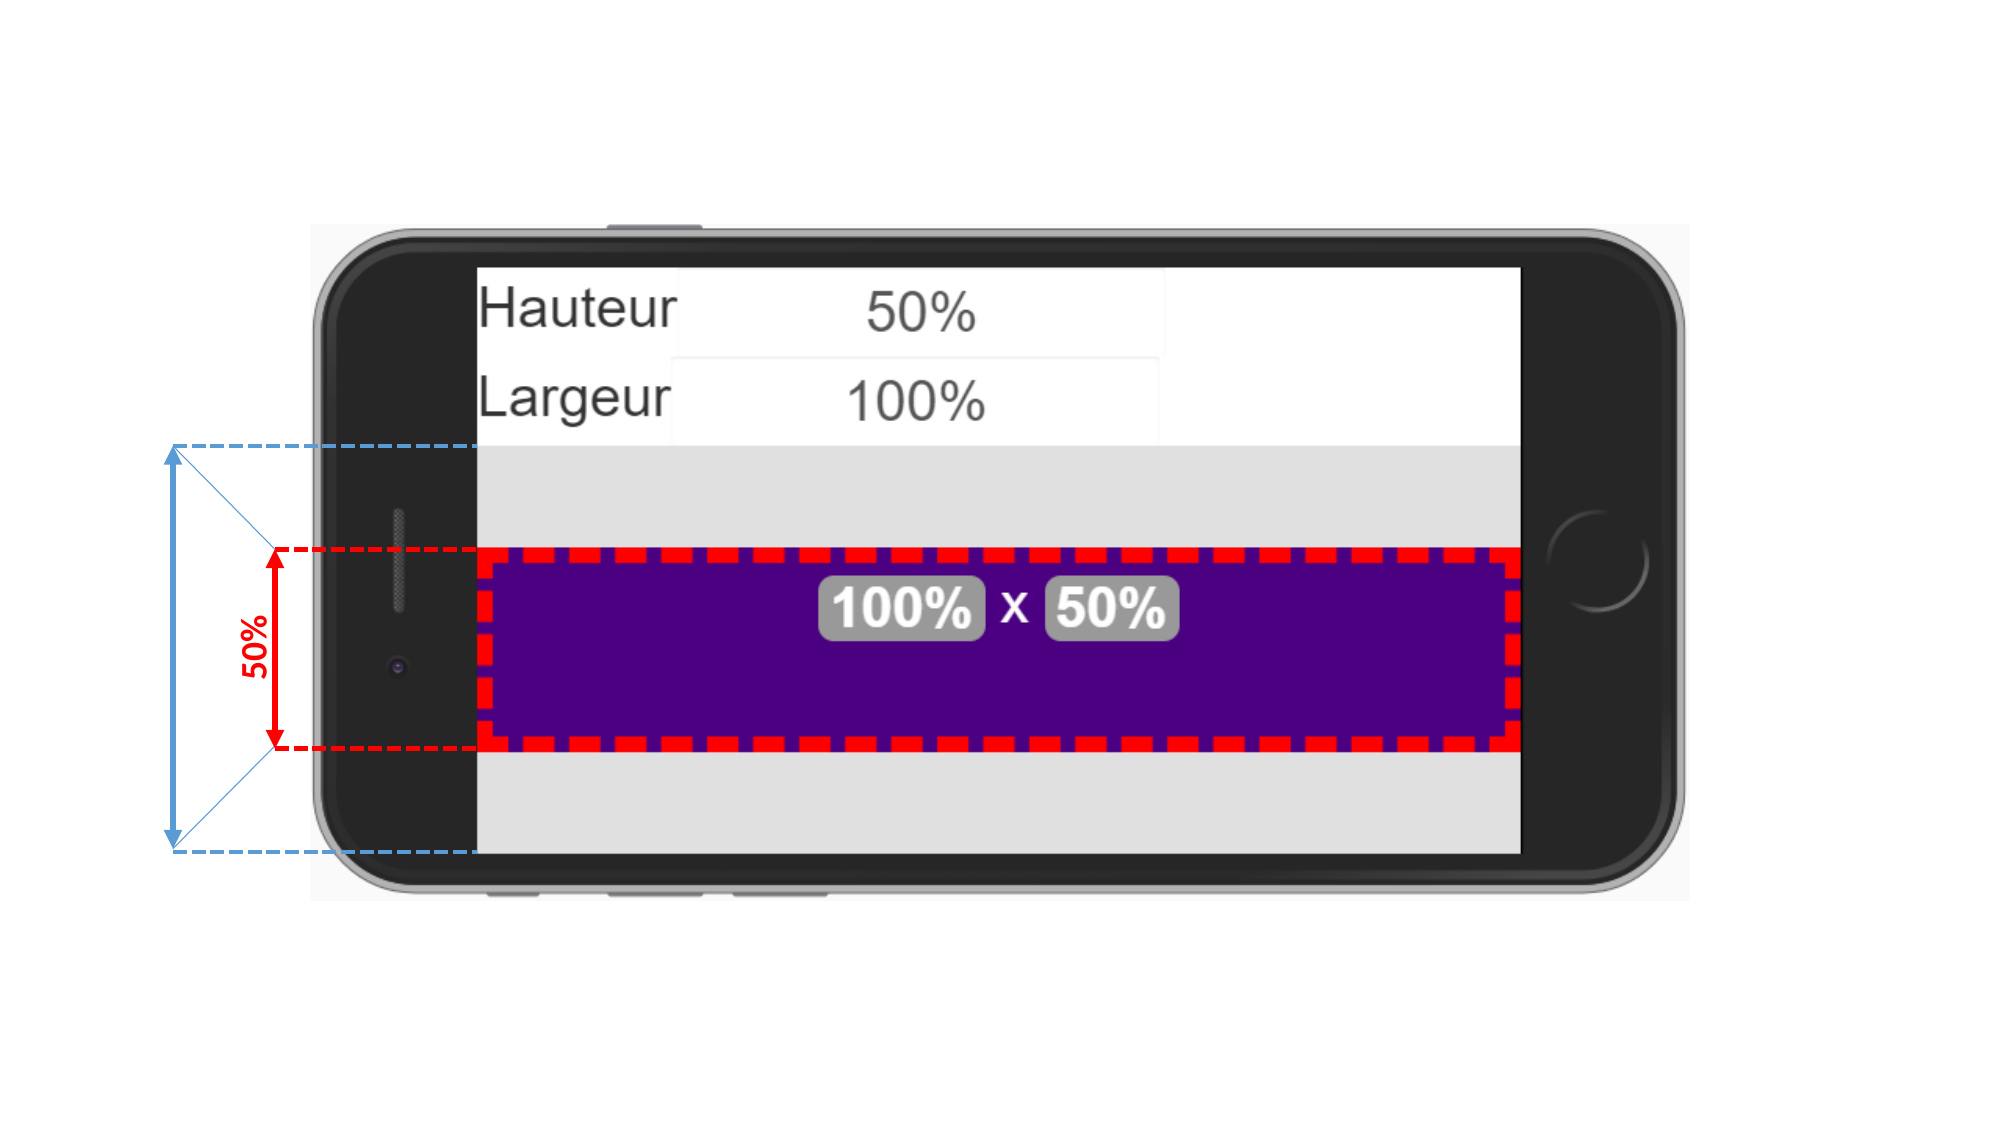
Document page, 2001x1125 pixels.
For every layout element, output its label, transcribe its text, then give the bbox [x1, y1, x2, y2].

text_box 50% [221, 599, 274, 695]
picture [310, 224, 1690, 901]
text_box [172, 445, 275, 550]
text_box 50% [276, 599, 282, 695]
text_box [172, 746, 274, 849]
